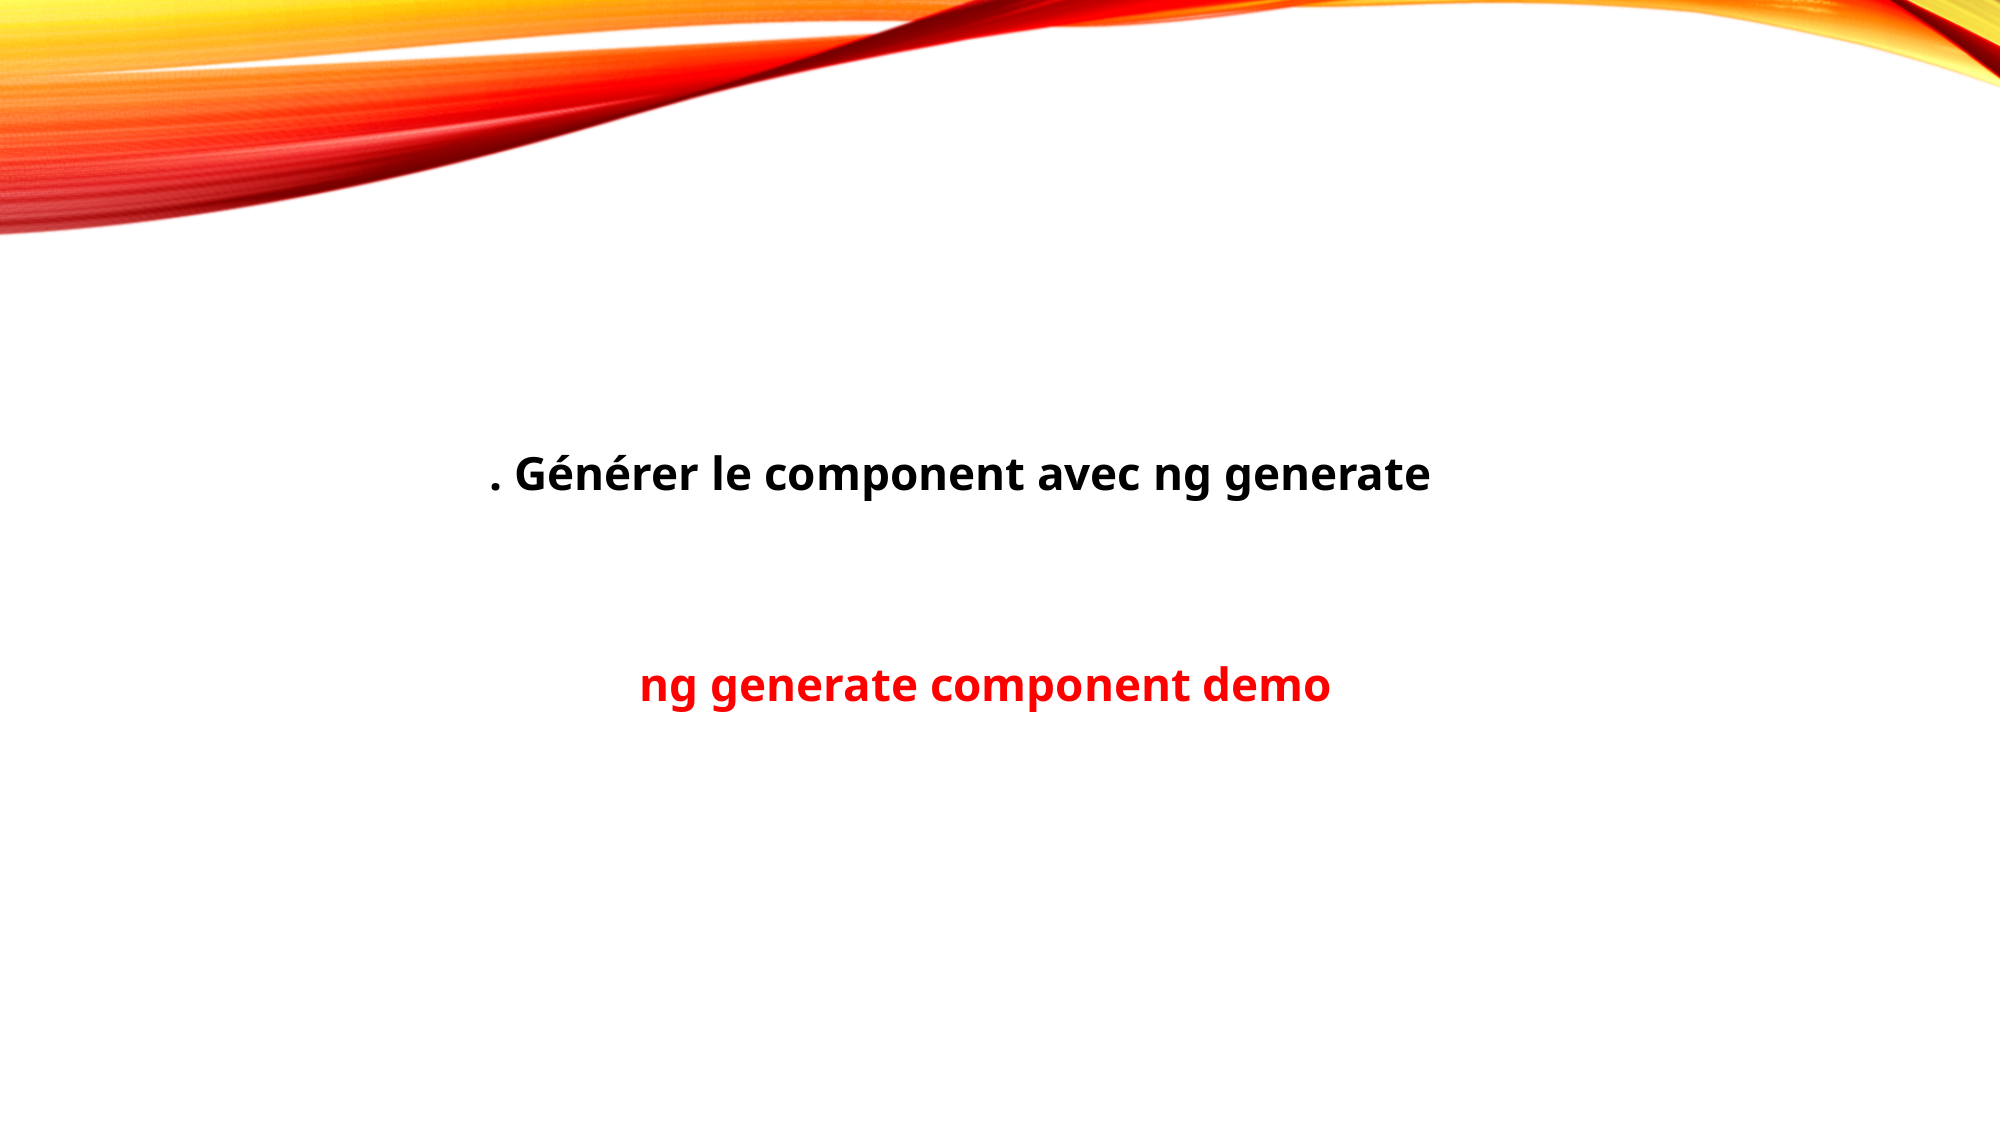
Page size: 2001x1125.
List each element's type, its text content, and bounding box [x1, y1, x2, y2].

list . Générer le component avec ng generate ng generate component demo [474, 443, 1579, 883]
picture [0, 0, 2000, 237]
